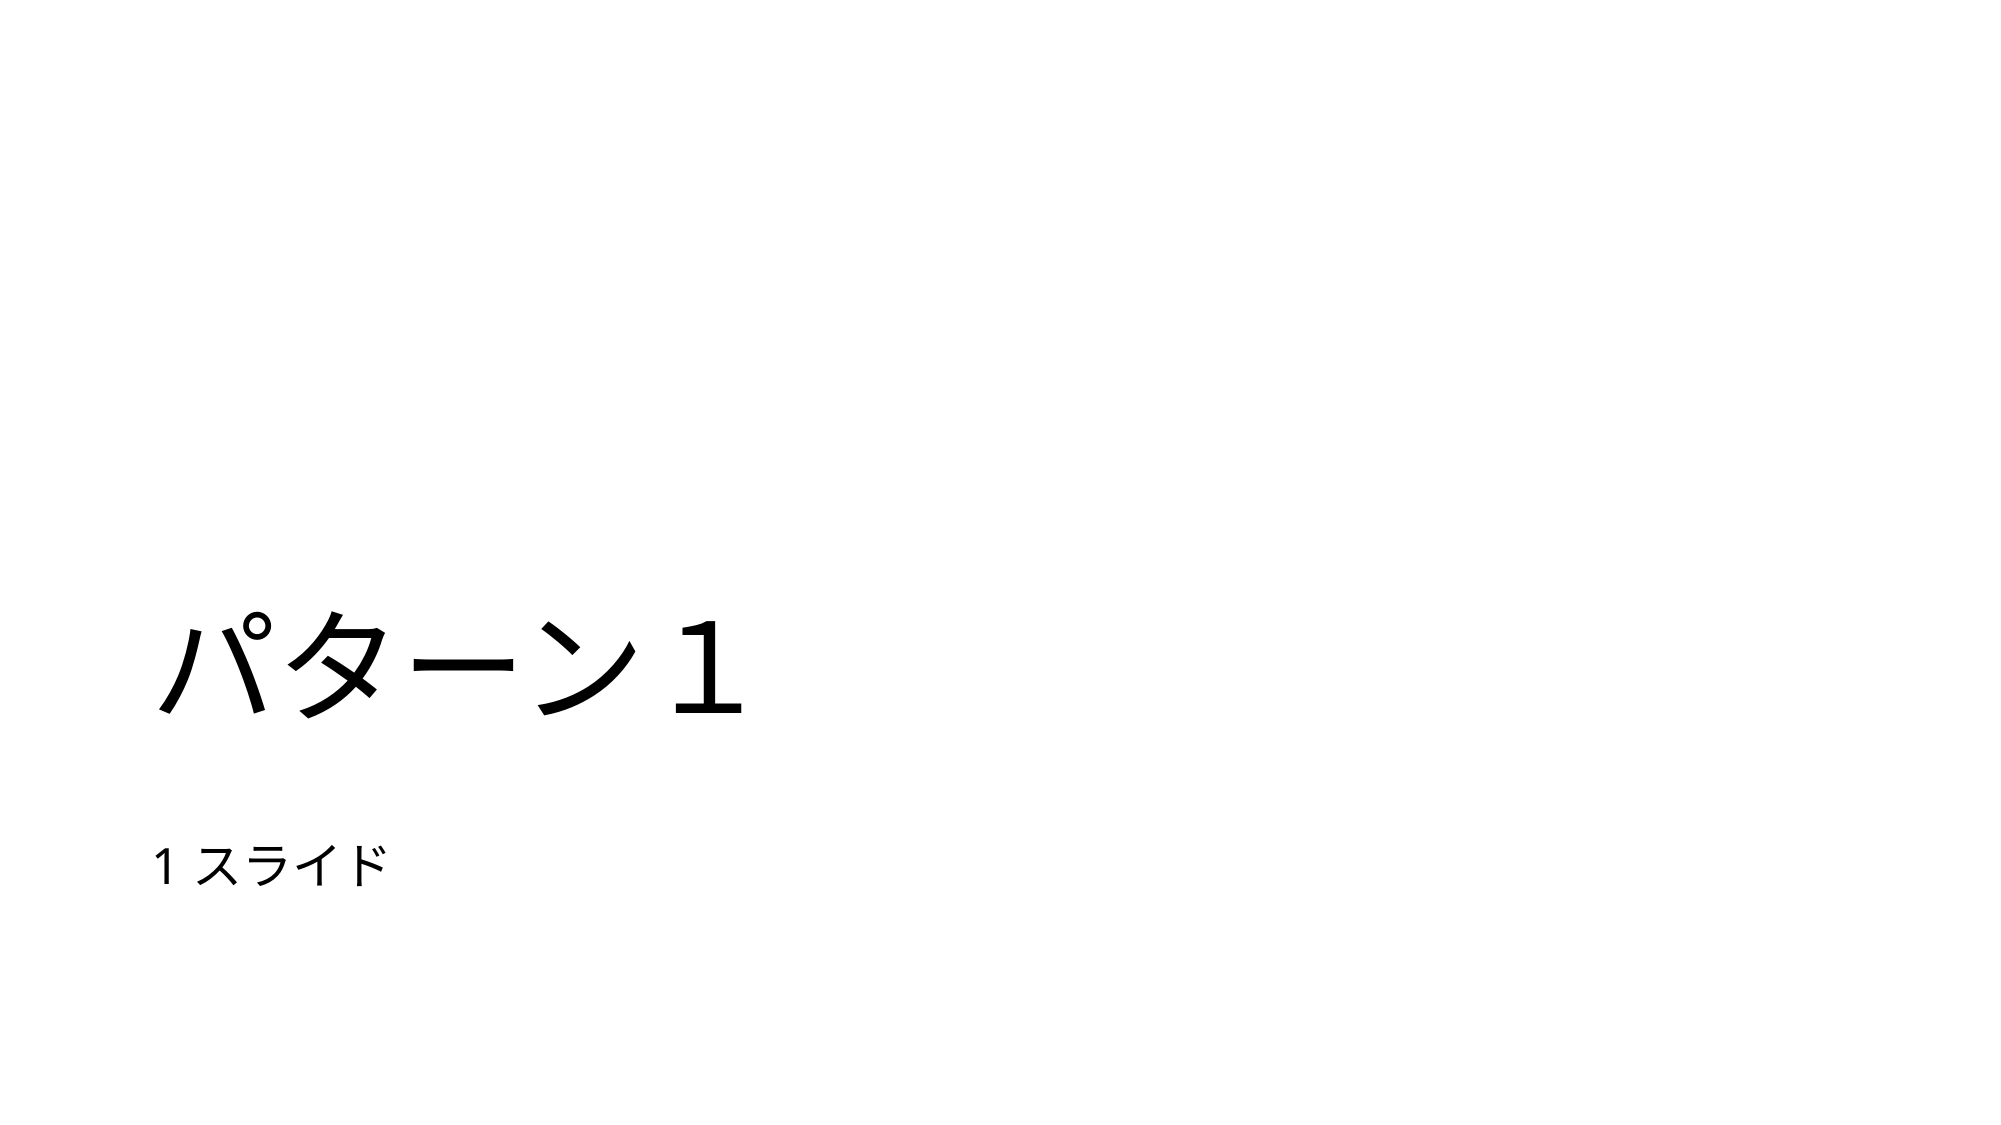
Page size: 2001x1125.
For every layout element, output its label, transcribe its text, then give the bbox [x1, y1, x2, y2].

list 1スライド [136, 752, 1862, 999]
title パターン１ [136, 280, 1862, 749]
